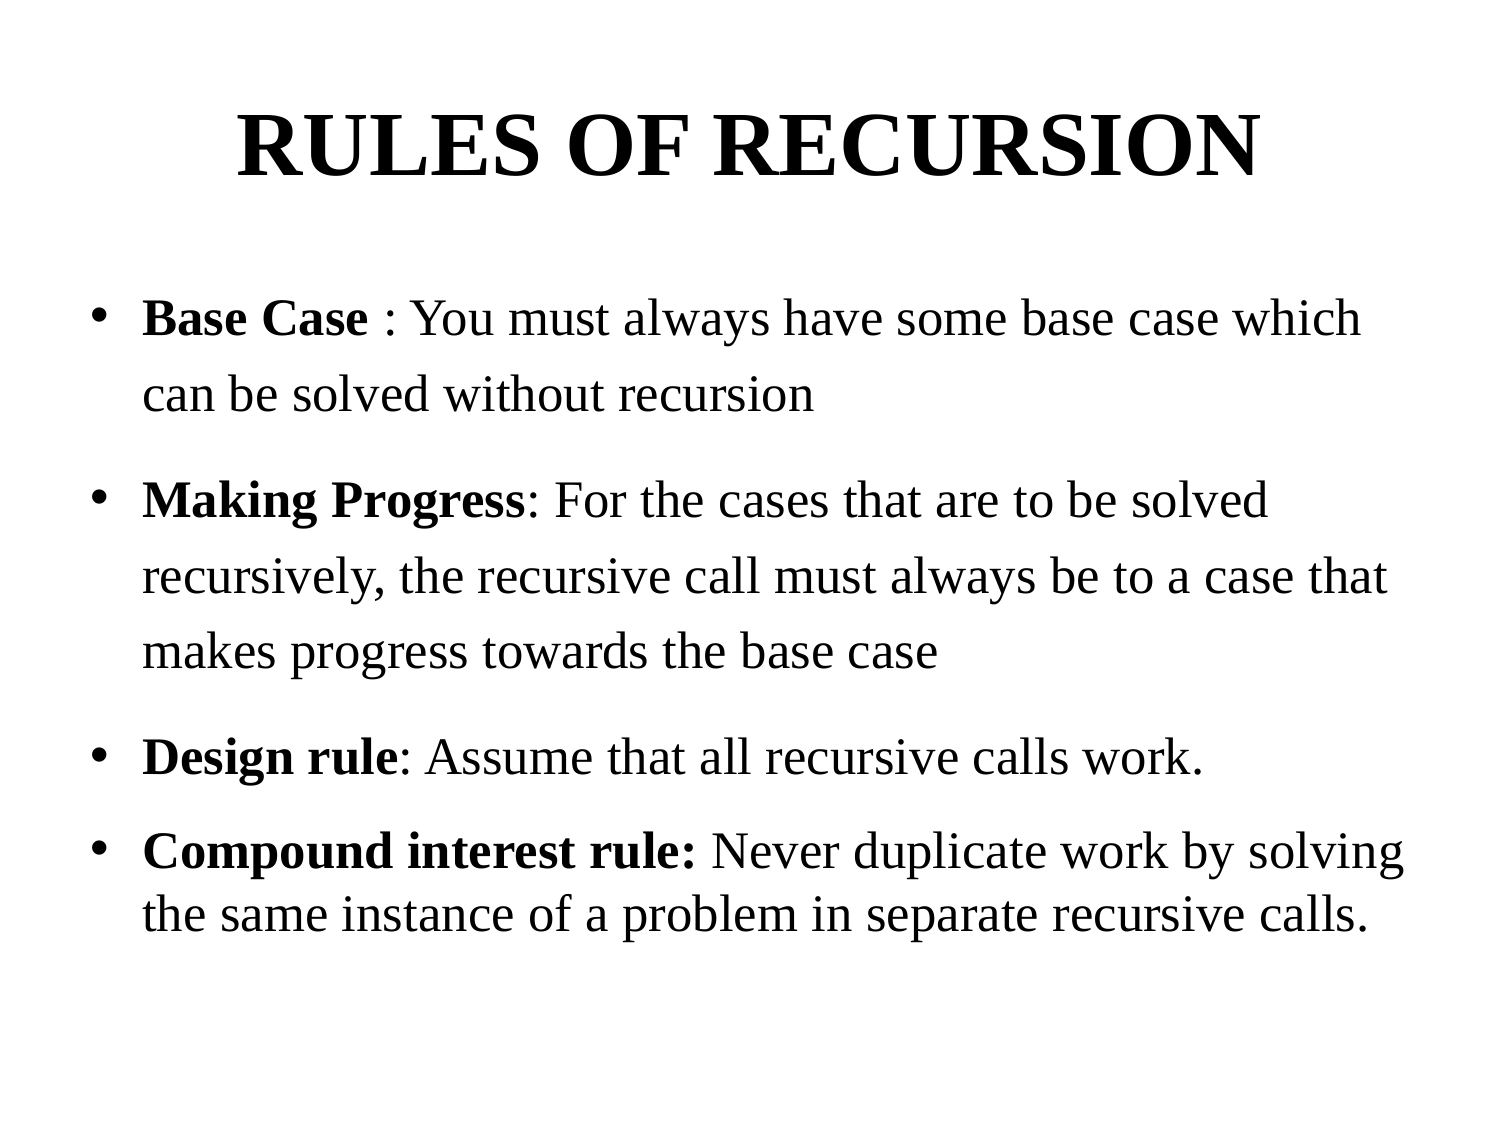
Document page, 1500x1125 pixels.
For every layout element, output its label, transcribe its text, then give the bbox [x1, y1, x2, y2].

list Base Case : You must always have some base case which can be solved without recursion Making Progress: For the cases that are to be solved recursively, the recursive call must always be to a case that makes progress towards the base case Design rule: Assume that all recursive calls work. Compound interest rule: Never duplicate work by solving the same instance of a problem in separate recursive calls. [75, 262, 1425, 1005]
title RULES OF RECURSION [75, 45, 1425, 233]
